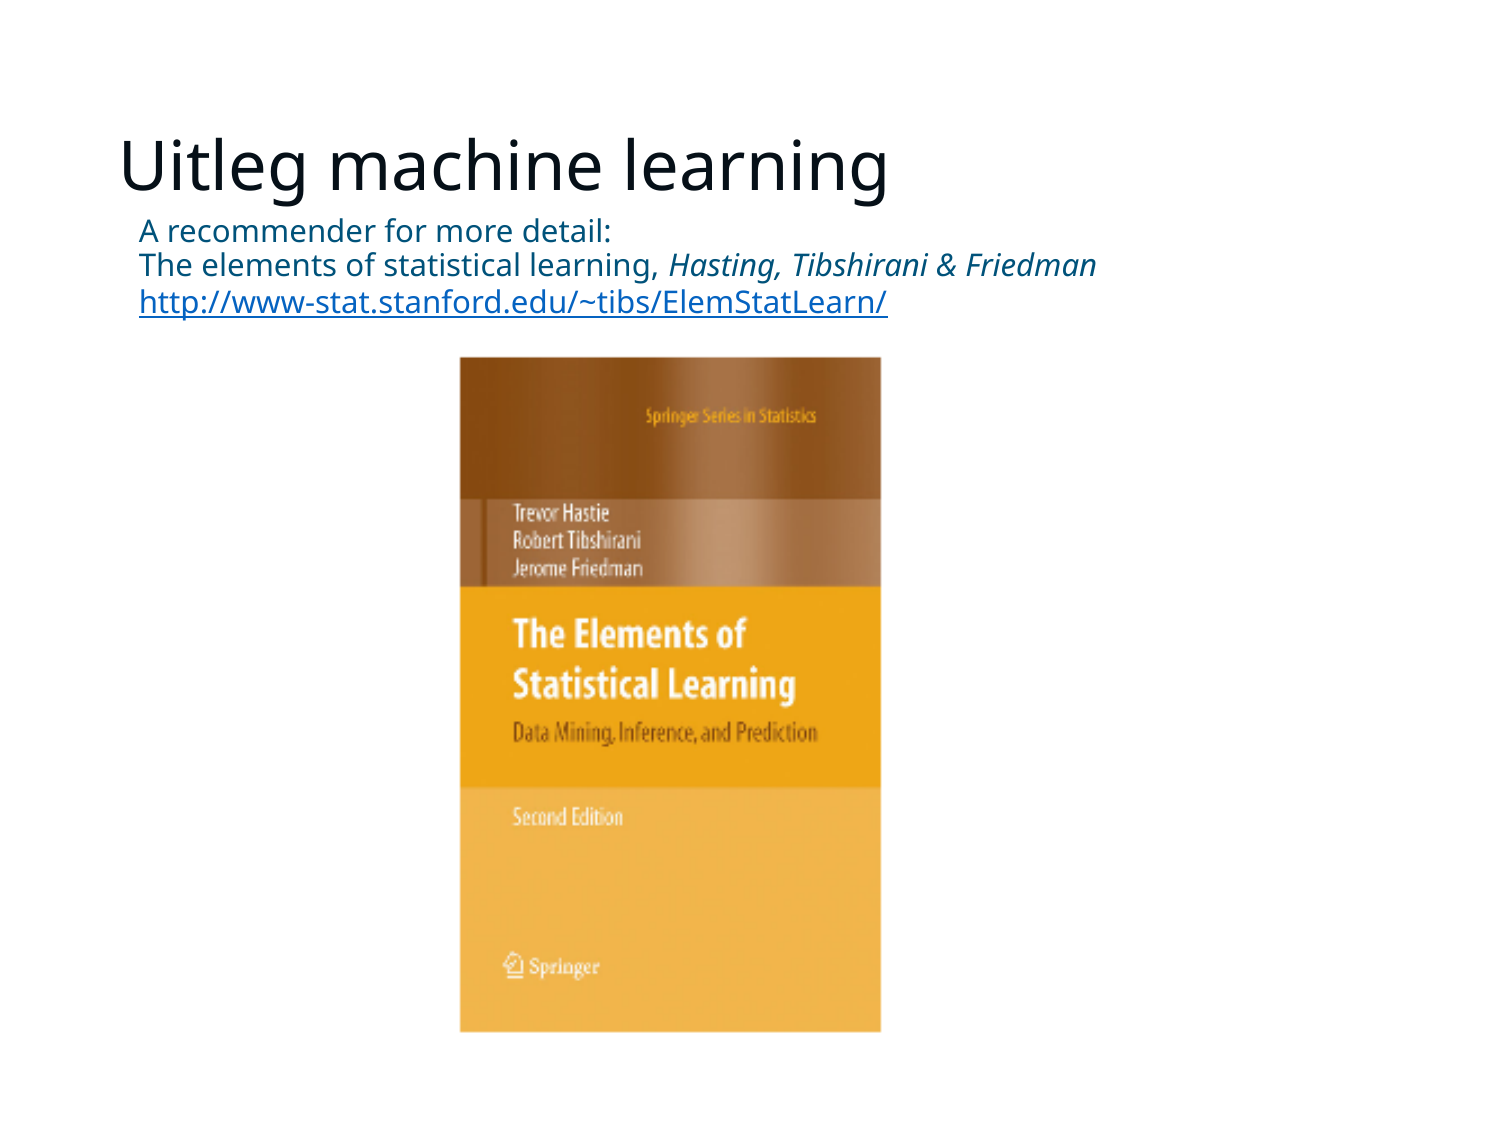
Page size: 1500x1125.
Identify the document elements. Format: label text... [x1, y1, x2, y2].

picture [454, 349, 895, 1044]
text_box A recommender for more detail: The elements of statistical learning, Hasting, Tibshirani & Friedman http://www-stat.stanford.edu/~tibs/ElemStatLearn/ [123, 208, 1361, 329]
title Uitleg machine learning [103, 59, 1397, 278]
